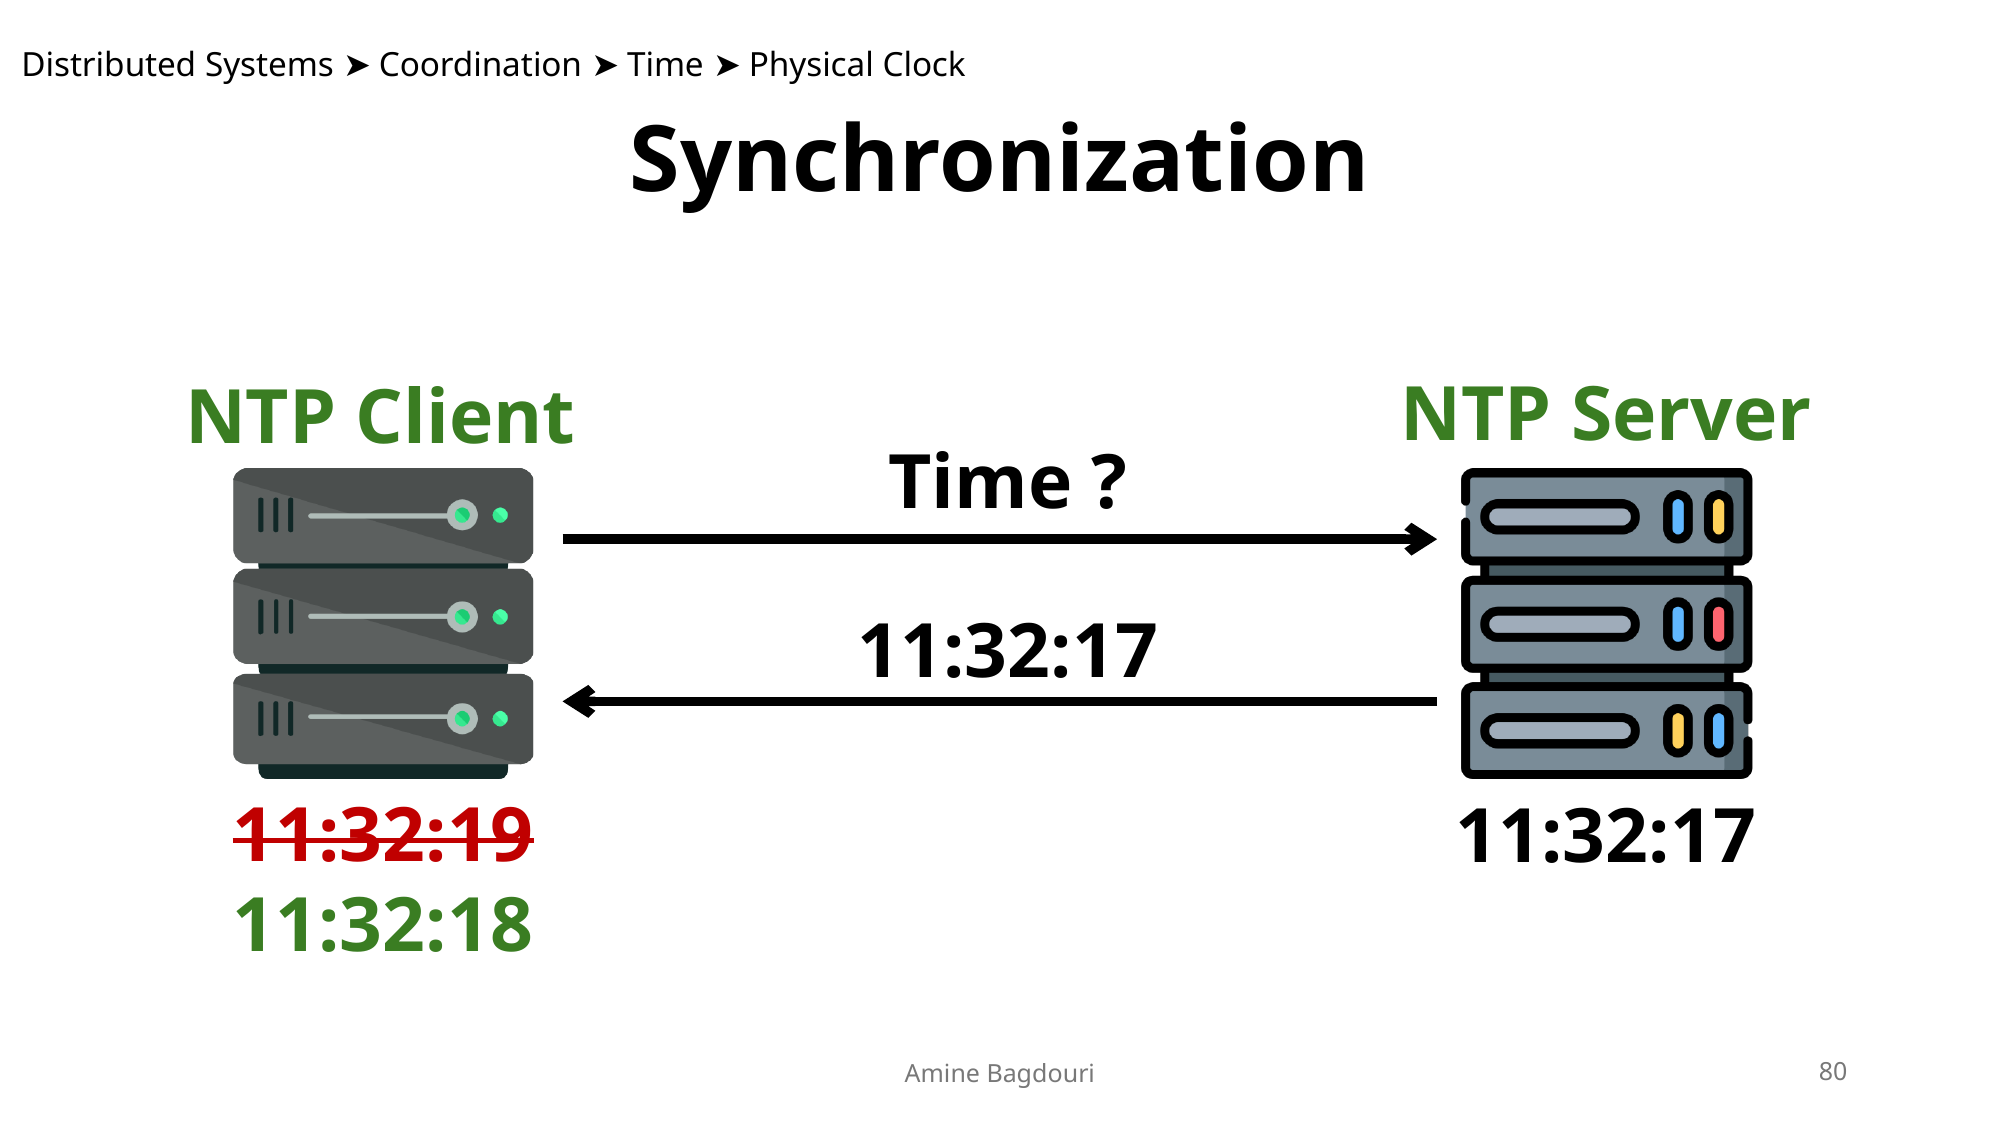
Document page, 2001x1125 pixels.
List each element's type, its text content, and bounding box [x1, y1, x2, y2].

picture [227, 468, 539, 780]
slide_number 80 [1412, 1042, 1863, 1103]
text_box Distributed Systems ➤ Coordination ➤ Time ➤ Physical Clock [6, 35, 983, 91]
footer Amine Bagdouri [662, 1042, 1338, 1103]
text_box 11:32:17 [811, 595, 1205, 700]
picture [1450, 468, 1762, 780]
text_box NTP Client [98, 361, 663, 466]
text_box 11:32:19 11:32:18 [127, 778, 638, 974]
text_box NTP Server [1323, 358, 1889, 463]
text_box Time ? [811, 426, 1205, 531]
text_box 11:32:17 [1351, 780, 1862, 886]
text_box Synchronization [0, 92, 2000, 218]
